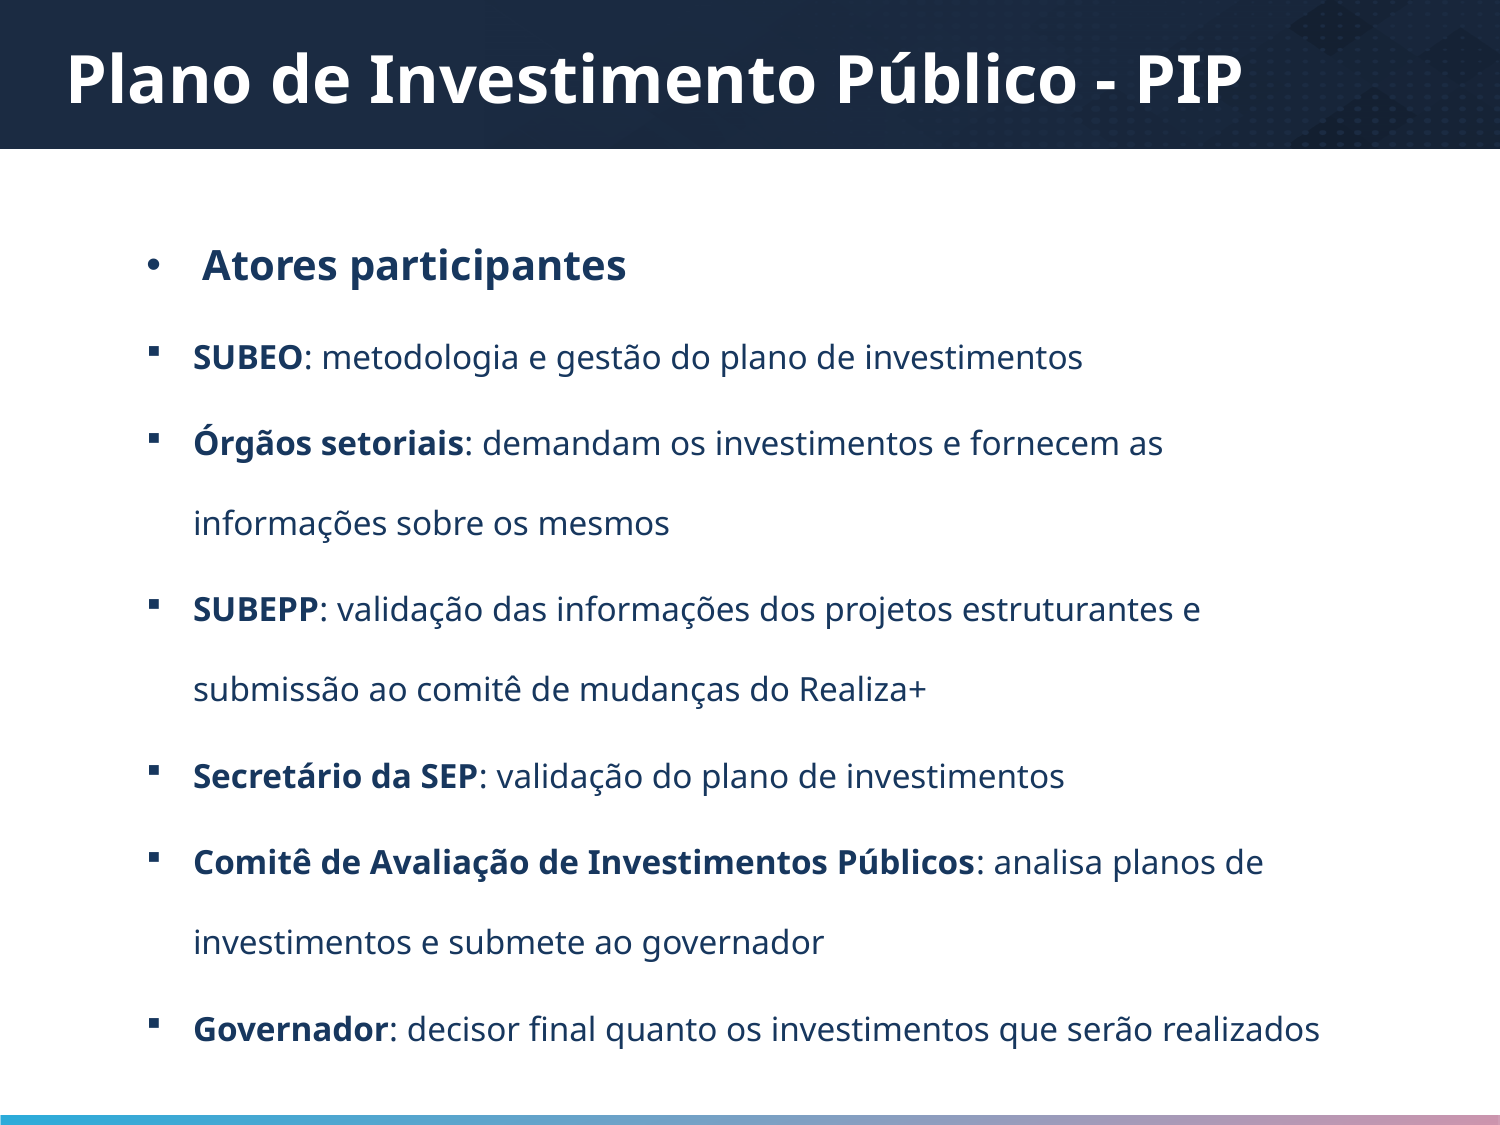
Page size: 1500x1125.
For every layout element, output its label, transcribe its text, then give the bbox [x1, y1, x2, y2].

picture [484, 0, 1500, 150]
text_box Atores participantes SUBEO: metodologia e gestão do plano de investimentos Órgãos setoriais: demandam os investimentos e fornecem as informações sobre os mesmos SUBEPP: validação das informações dos projetos estruturantes e submissão ao comitê de mudanças do Realiza+ Secretário da SEP: validação do plano de investimentos Comitê de Avaliação de Investimentos Públicos: analisa planos de investimentos e submete ao governador Governador: decisor final quanto os investimentos que serão realizados [131, 231, 1369, 892]
text_box [0, 0, 482, 151]
picture [0, 1115, 1500, 1125]
text_box Plano de Investimento Público - PIP [51, 42, 479, 125]
